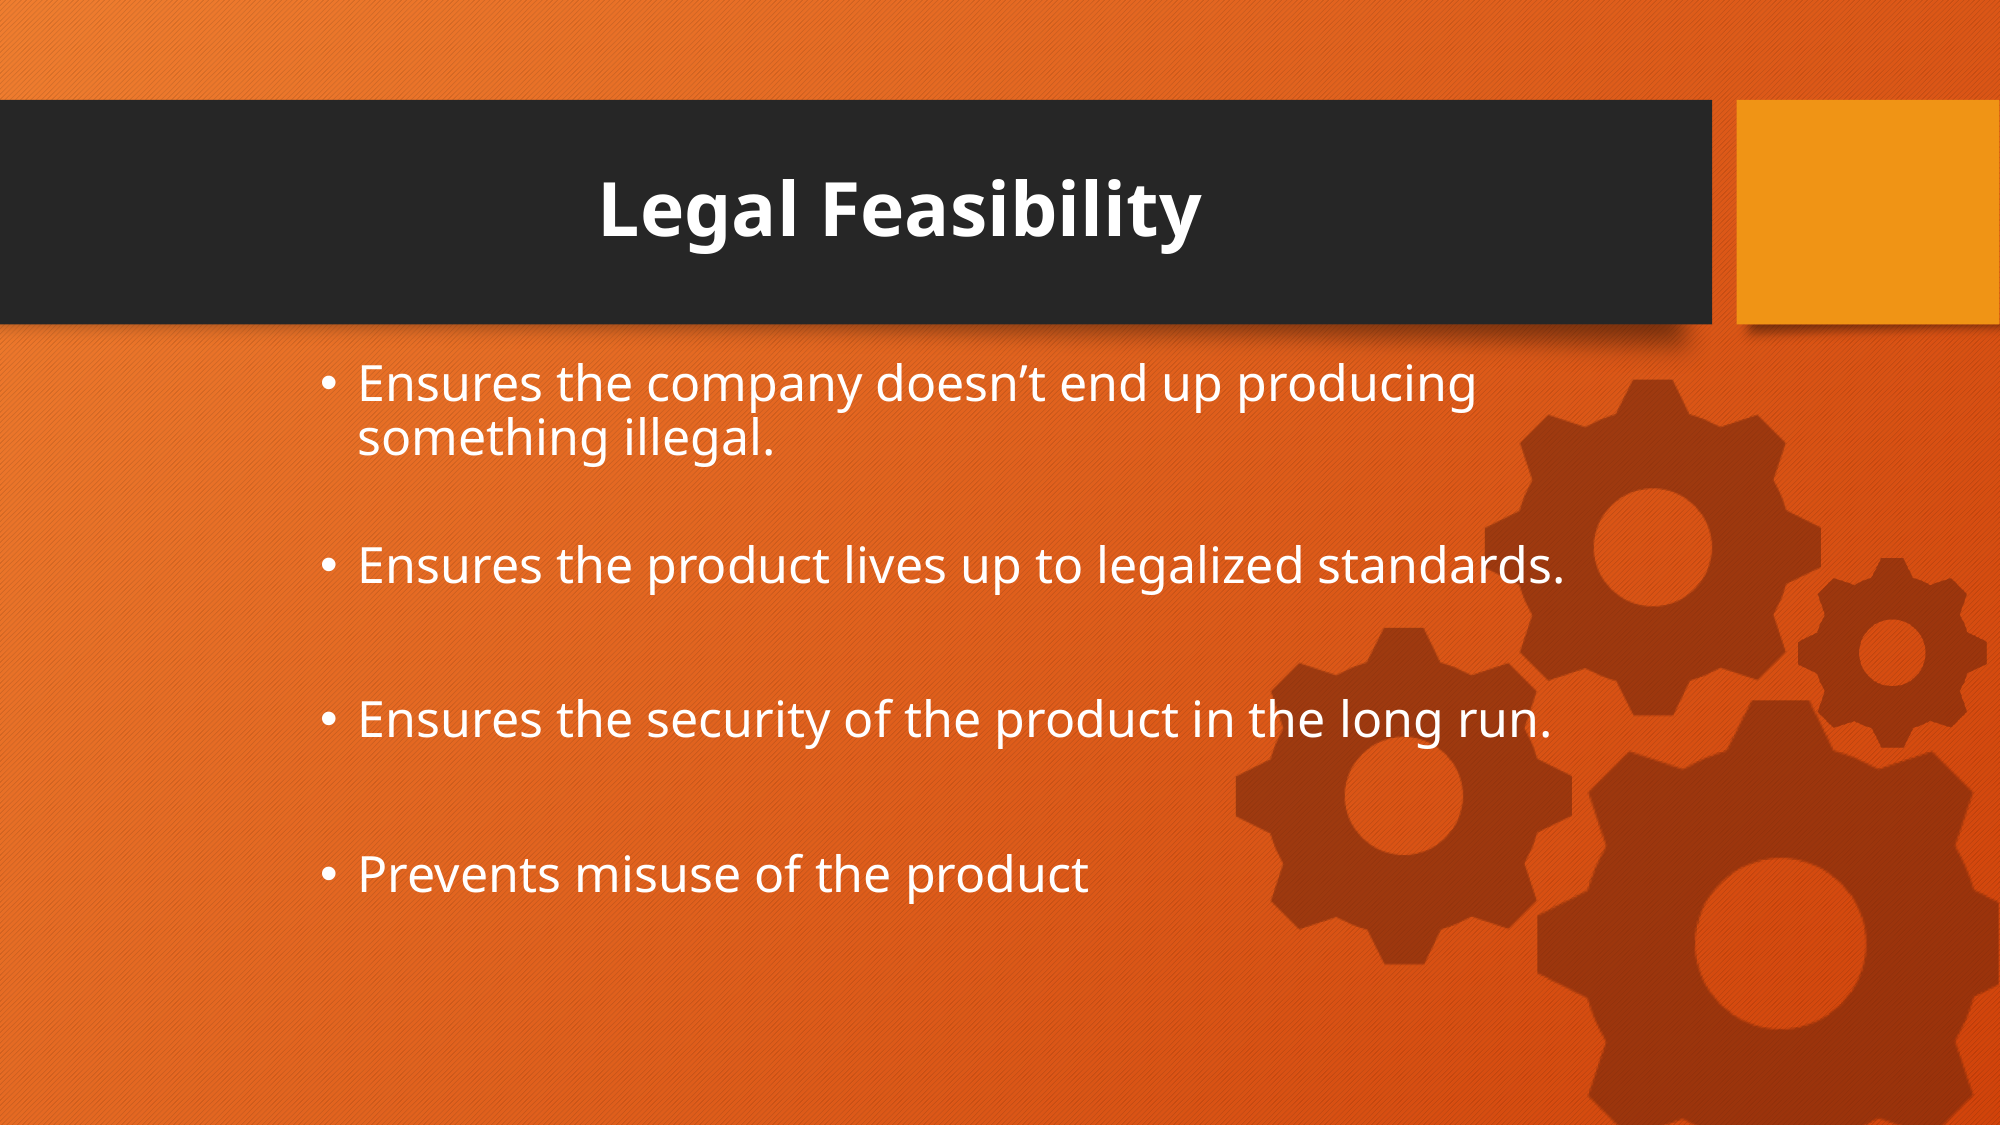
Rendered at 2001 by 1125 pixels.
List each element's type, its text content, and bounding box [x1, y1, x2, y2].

list Ensures the product lives up to legalized standards. [305, 499, 1641, 635]
list Prevents misuse of the product [305, 808, 1572, 944]
title Legal Feasibility [111, 123, 1689, 301]
picture [0, 311, 2001, 1125]
list Ensures the company doesn’t end up producing something illegal. [305, 344, 1754, 480]
list Ensures the security of the product in the long run. [305, 654, 1641, 790]
